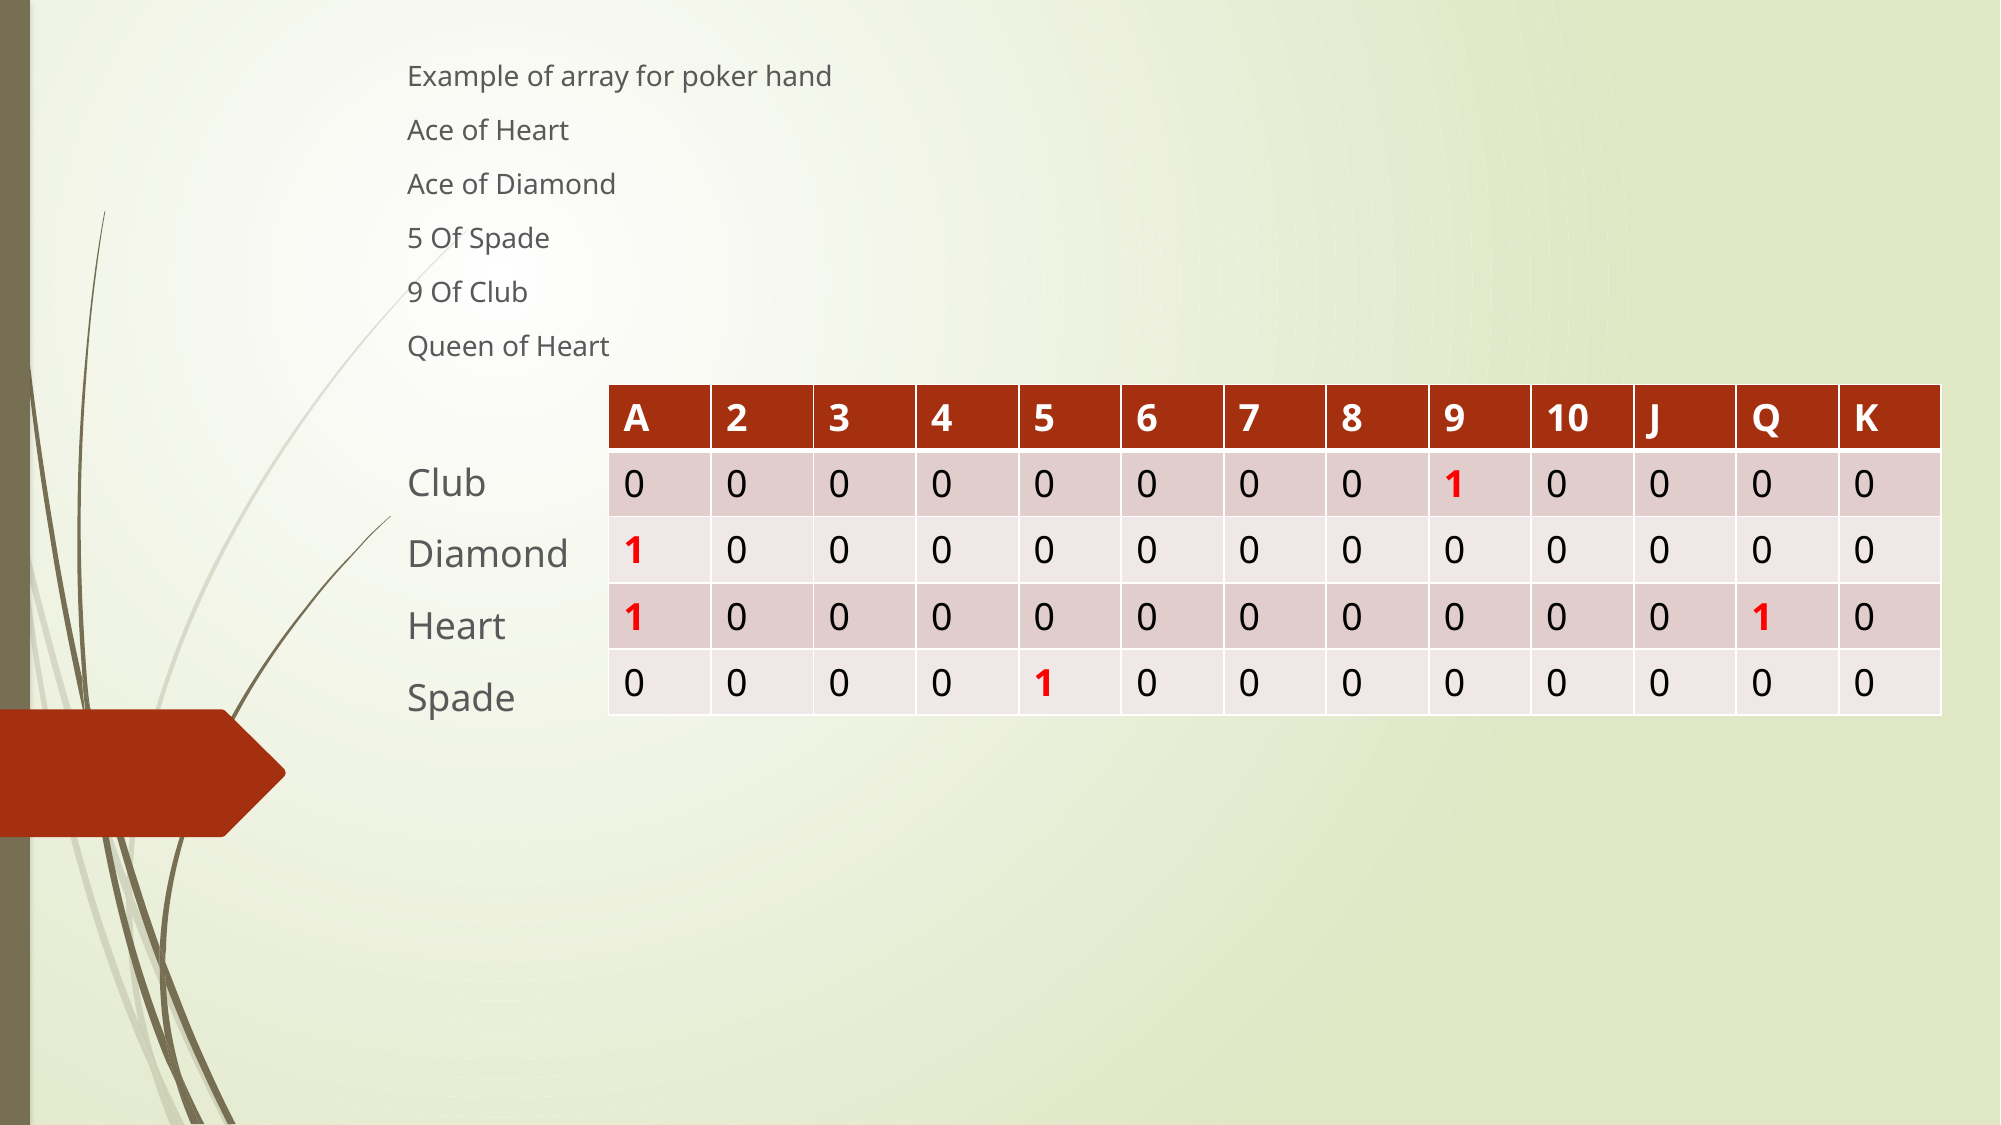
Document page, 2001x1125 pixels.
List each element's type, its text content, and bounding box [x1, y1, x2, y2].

table_cell 0 [1225, 650, 1325, 714]
table_cell 0 [609, 453, 710, 516]
table_cell 0 [1532, 453, 1633, 516]
table_cell 0 [1430, 517, 1530, 582]
table_cell 0 [1635, 650, 1735, 714]
table_header 4 [917, 385, 1018, 448]
table_cell 0 [917, 584, 1018, 648]
text_box [44, 688, 238, 849]
table_cell 0 [1020, 584, 1120, 648]
table_cell 0 [1327, 650, 1428, 714]
table_cell 0 [1737, 453, 1838, 516]
table_cell 0 [1020, 453, 1120, 516]
table_header J [1635, 385, 1735, 448]
table_cell 1 [609, 584, 710, 648]
table_header K [1840, 385, 1940, 448]
table_header 3 [814, 385, 915, 448]
table_cell 0 [1225, 453, 1325, 516]
table_cell 1 [1737, 584, 1838, 648]
table_cell 0 [712, 517, 813, 582]
table_cell 0 [1122, 517, 1223, 582]
table_cell 0 [1840, 584, 1940, 648]
table_cell 0 [1327, 584, 1428, 648]
table_header 7 [1225, 385, 1325, 448]
table_cell 0 [1327, 517, 1428, 582]
table_header 8 [1327, 385, 1428, 448]
table_cell 0 [1532, 650, 1633, 714]
table_cell 0 [1225, 584, 1325, 648]
table_cell 0 [1737, 517, 1838, 582]
table_cell 0 [1840, 650, 1940, 714]
table_header 6 [1122, 385, 1223, 448]
table_cell 0 [917, 517, 1018, 582]
table_cell 0 [1122, 584, 1223, 648]
table_cell 0 [1840, 517, 1940, 582]
table_cell 0 [1737, 650, 1838, 714]
table_cell 0 [917, 650, 1018, 714]
table_cell 0 [609, 650, 710, 714]
text_box Example of array for poker hand Ace of Heart Ace of Diamond 5 Of Spade 9 Of Club Queen of Heart [392, 49, 1855, 374]
table_header Q [1737, 385, 1838, 448]
table_cell 0 [814, 584, 915, 648]
table_cell 0 [712, 453, 813, 516]
table_cell 1 [1430, 453, 1530, 516]
table_cell 0 [814, 517, 915, 582]
table_header 5 [1020, 385, 1120, 448]
table_cell 0 [1122, 453, 1223, 516]
table_cell 0 [1532, 584, 1633, 648]
table_cell 0 [1635, 517, 1735, 582]
subtitle Club Diamond Heart Spade [392, 448, 609, 773]
table_cell 0 [814, 453, 915, 516]
table_cell 1 [609, 517, 710, 582]
table_cell 0 [712, 584, 813, 648]
table_cell 0 [814, 650, 915, 714]
table_cell 0 [1327, 453, 1428, 516]
table_header A [609, 385, 710, 448]
table_cell 0 [1532, 517, 1633, 582]
table_cell 0 [917, 453, 1018, 516]
table_cell 0 [1430, 650, 1530, 714]
table_cell 0 [1430, 584, 1530, 648]
table_header 9 [1430, 385, 1530, 448]
table_cell 1 [1020, 650, 1120, 714]
table_cell 0 [1020, 517, 1120, 582]
table_cell 0 [1635, 584, 1735, 648]
table_cell 0 [712, 650, 813, 714]
table_cell 0 [1635, 453, 1735, 516]
table_cell 0 [1122, 650, 1223, 714]
table_header 10 [1532, 385, 1633, 448]
table_header 2 [712, 385, 813, 448]
table_cell 0 [1225, 517, 1325, 582]
table_cell 0 [1840, 453, 1940, 516]
